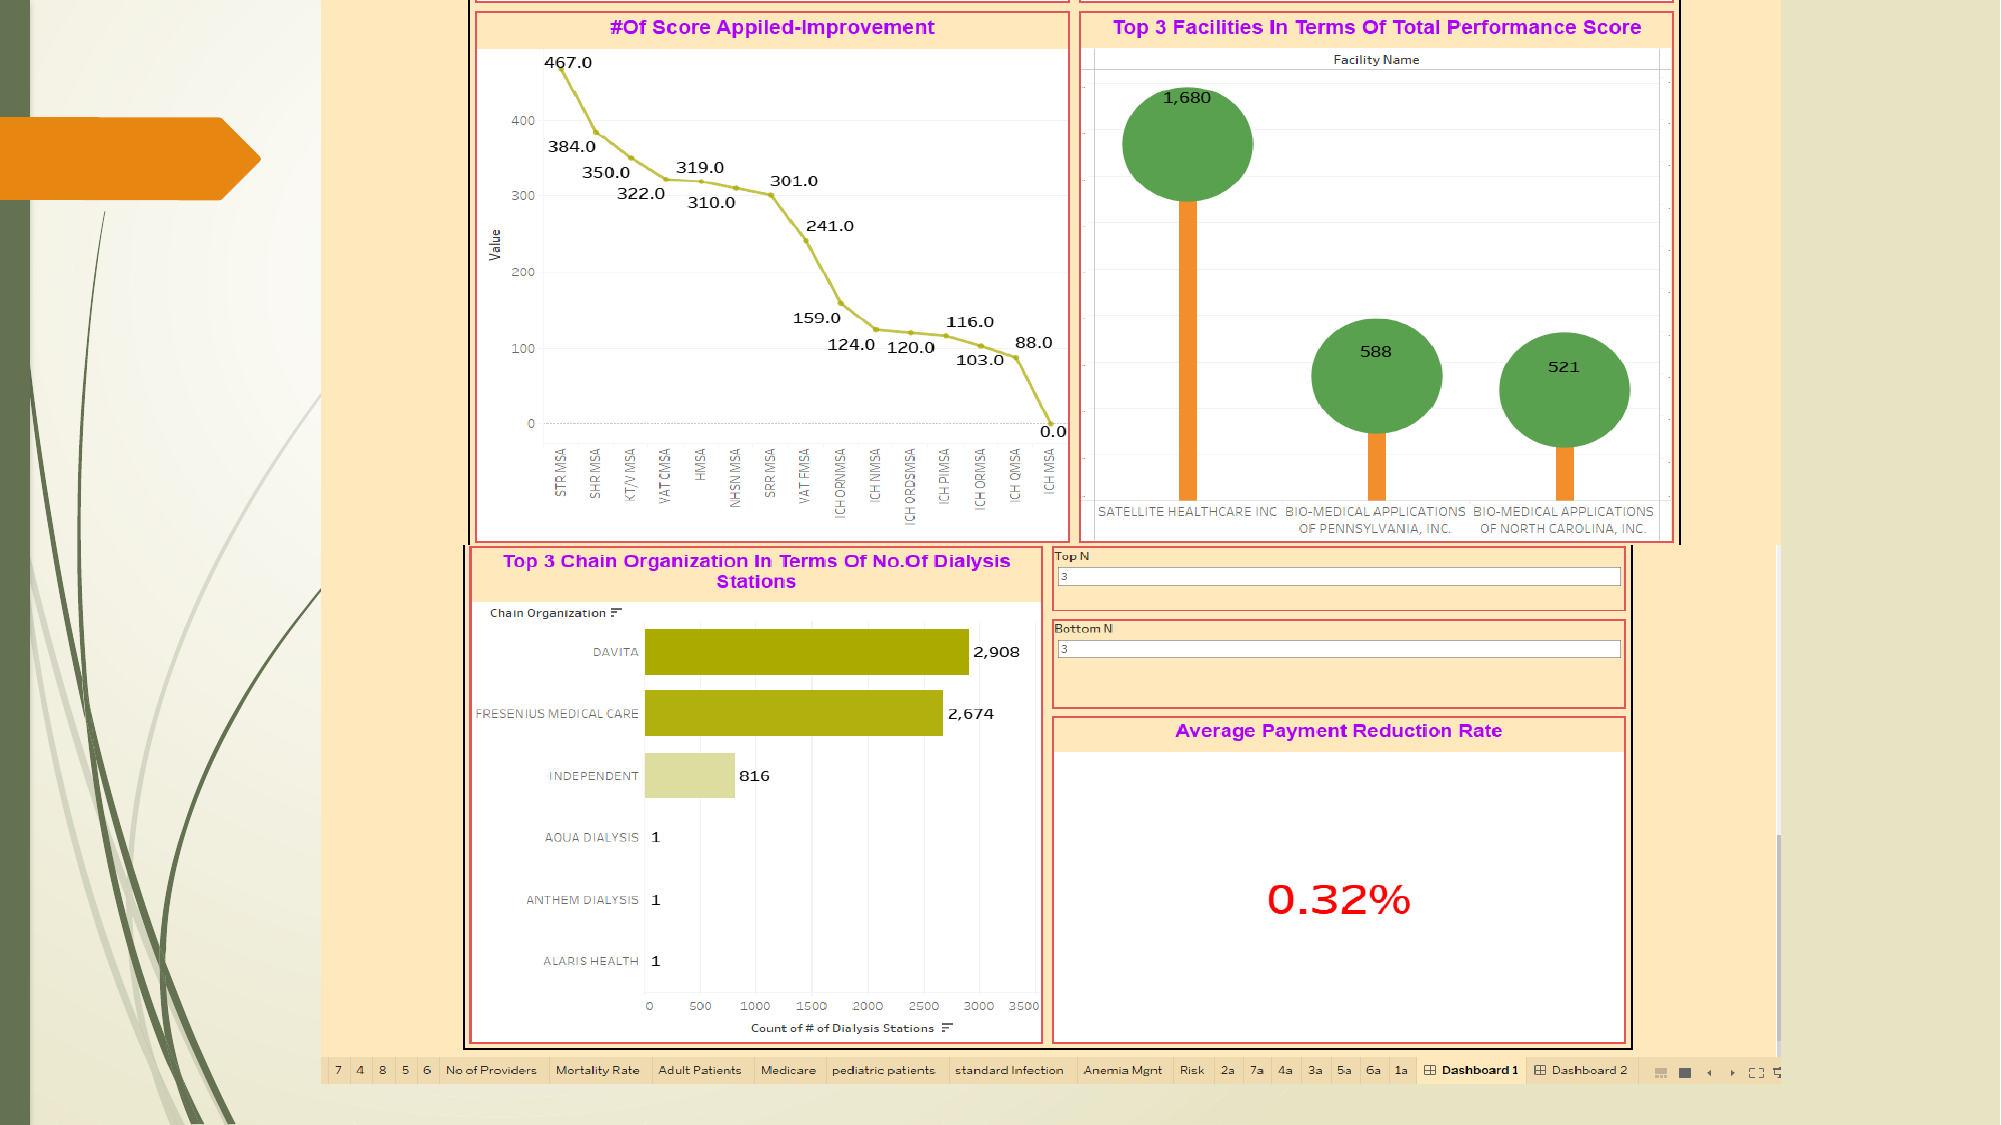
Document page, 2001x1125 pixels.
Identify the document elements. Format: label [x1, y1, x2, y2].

picture [321, 0, 1781, 1084]
